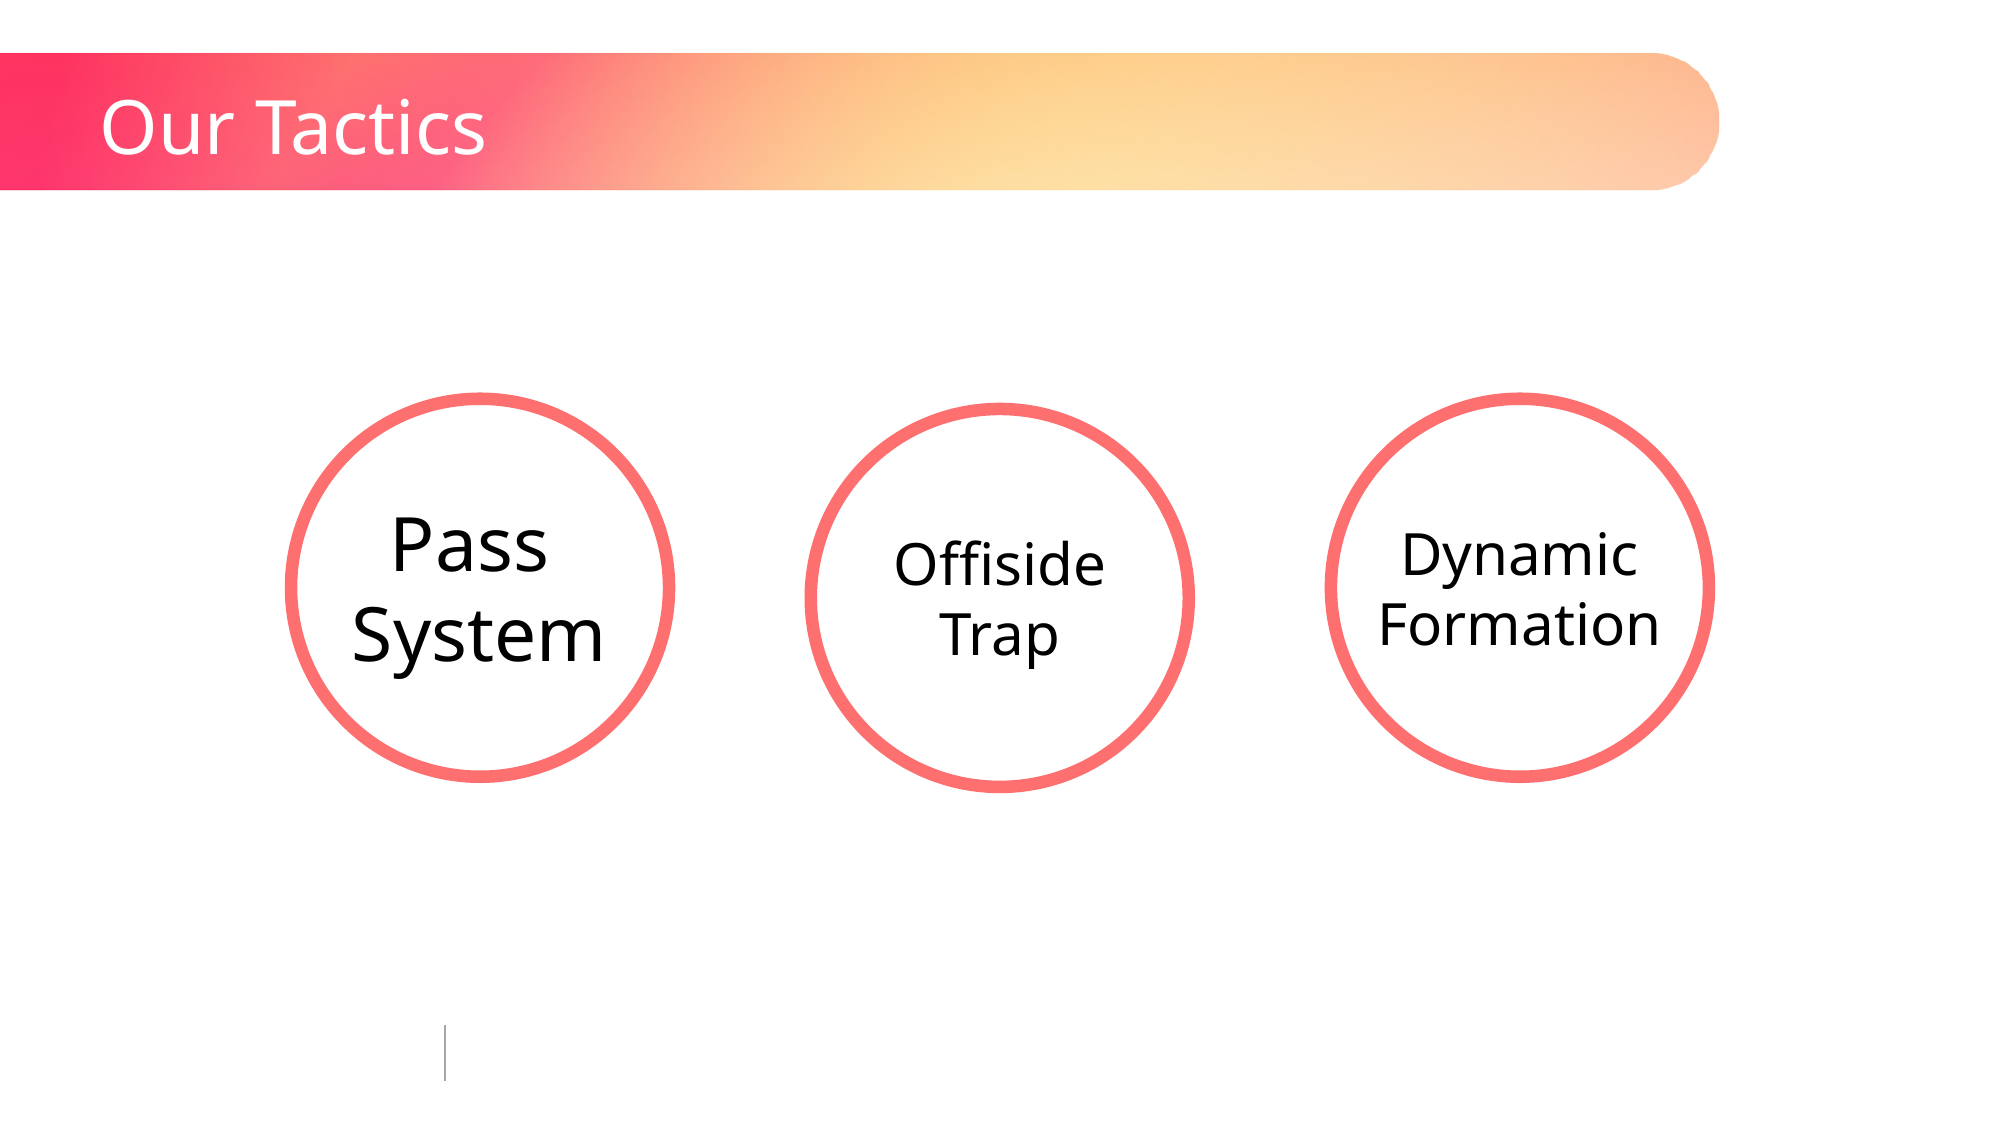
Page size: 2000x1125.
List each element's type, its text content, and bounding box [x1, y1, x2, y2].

text_box [1345, 396, 1695, 509]
text_box [825, 406, 1174, 519]
title Our Tactics [99, 66, 1900, 183]
text_box [824, 675, 1175, 790]
text_box [314, 684, 646, 779]
text_box Dynamic Formation [1330, 509, 1708, 665]
text_box [1708, 553, 1712, 622]
text_box Offiside Trap [811, 519, 1189, 675]
text_box [316, 396, 644, 489]
picture [0, 19, 2000, 226]
text_box [1345, 665, 1695, 779]
text_box Pass System [290, 489, 669, 684]
